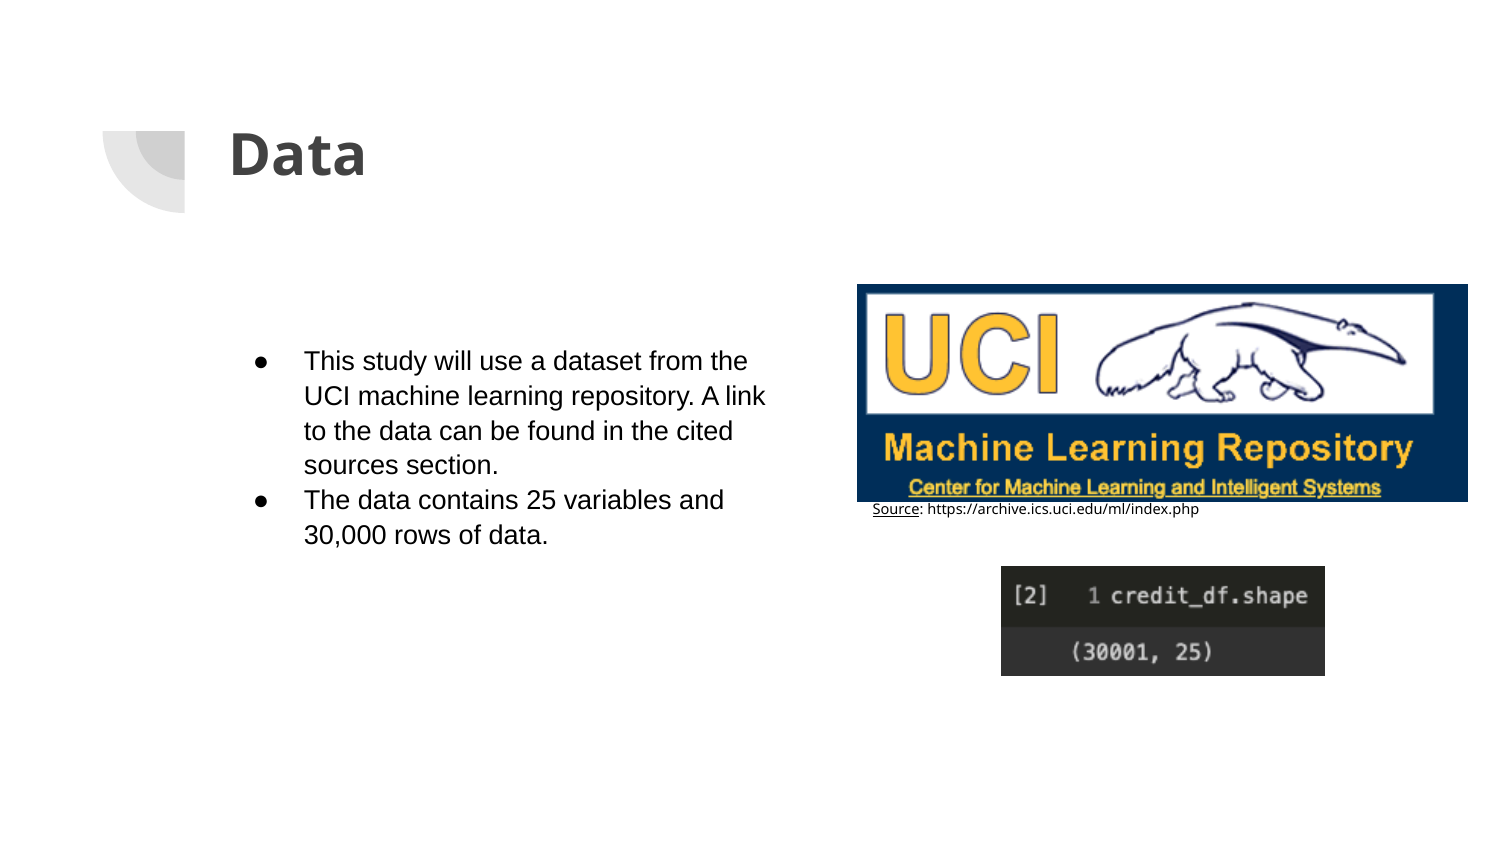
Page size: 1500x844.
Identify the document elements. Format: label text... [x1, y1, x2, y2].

picture [857, 284, 1469, 502]
text_box Source: https://archive.ics.uci.edu/ml/index.php [857, 509, 1468, 527]
title Data [213, 98, 1368, 263]
picture [1000, 566, 1325, 677]
list This study will use a dataset from the UCI machine learning repository. A link to the data can be found in the cited sources section. The data contains 25 variables and 30,000 rows of data. [213, 326, 788, 744]
